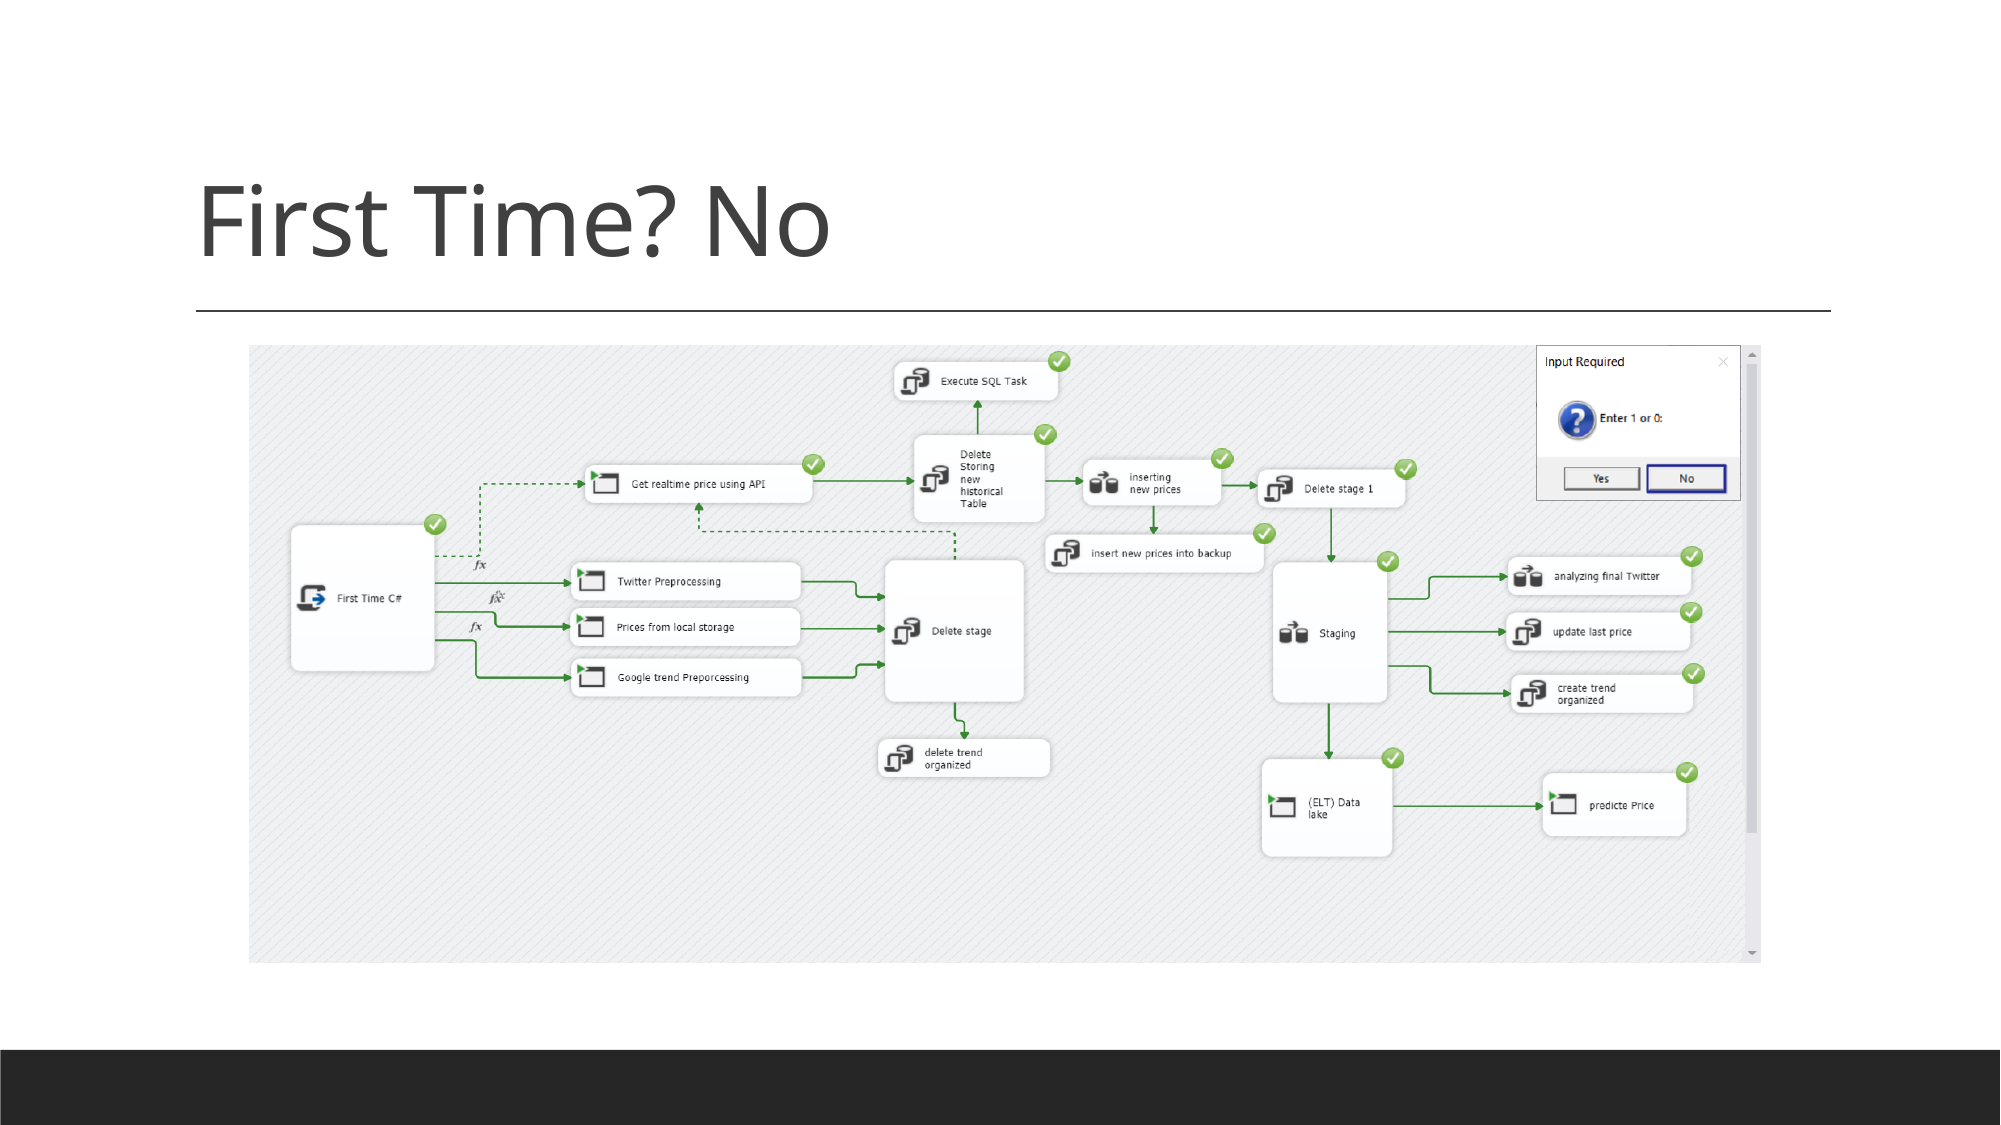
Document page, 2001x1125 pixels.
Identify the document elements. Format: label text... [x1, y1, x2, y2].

title First Time? No [180, 47, 1830, 285]
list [248, 345, 1761, 964]
